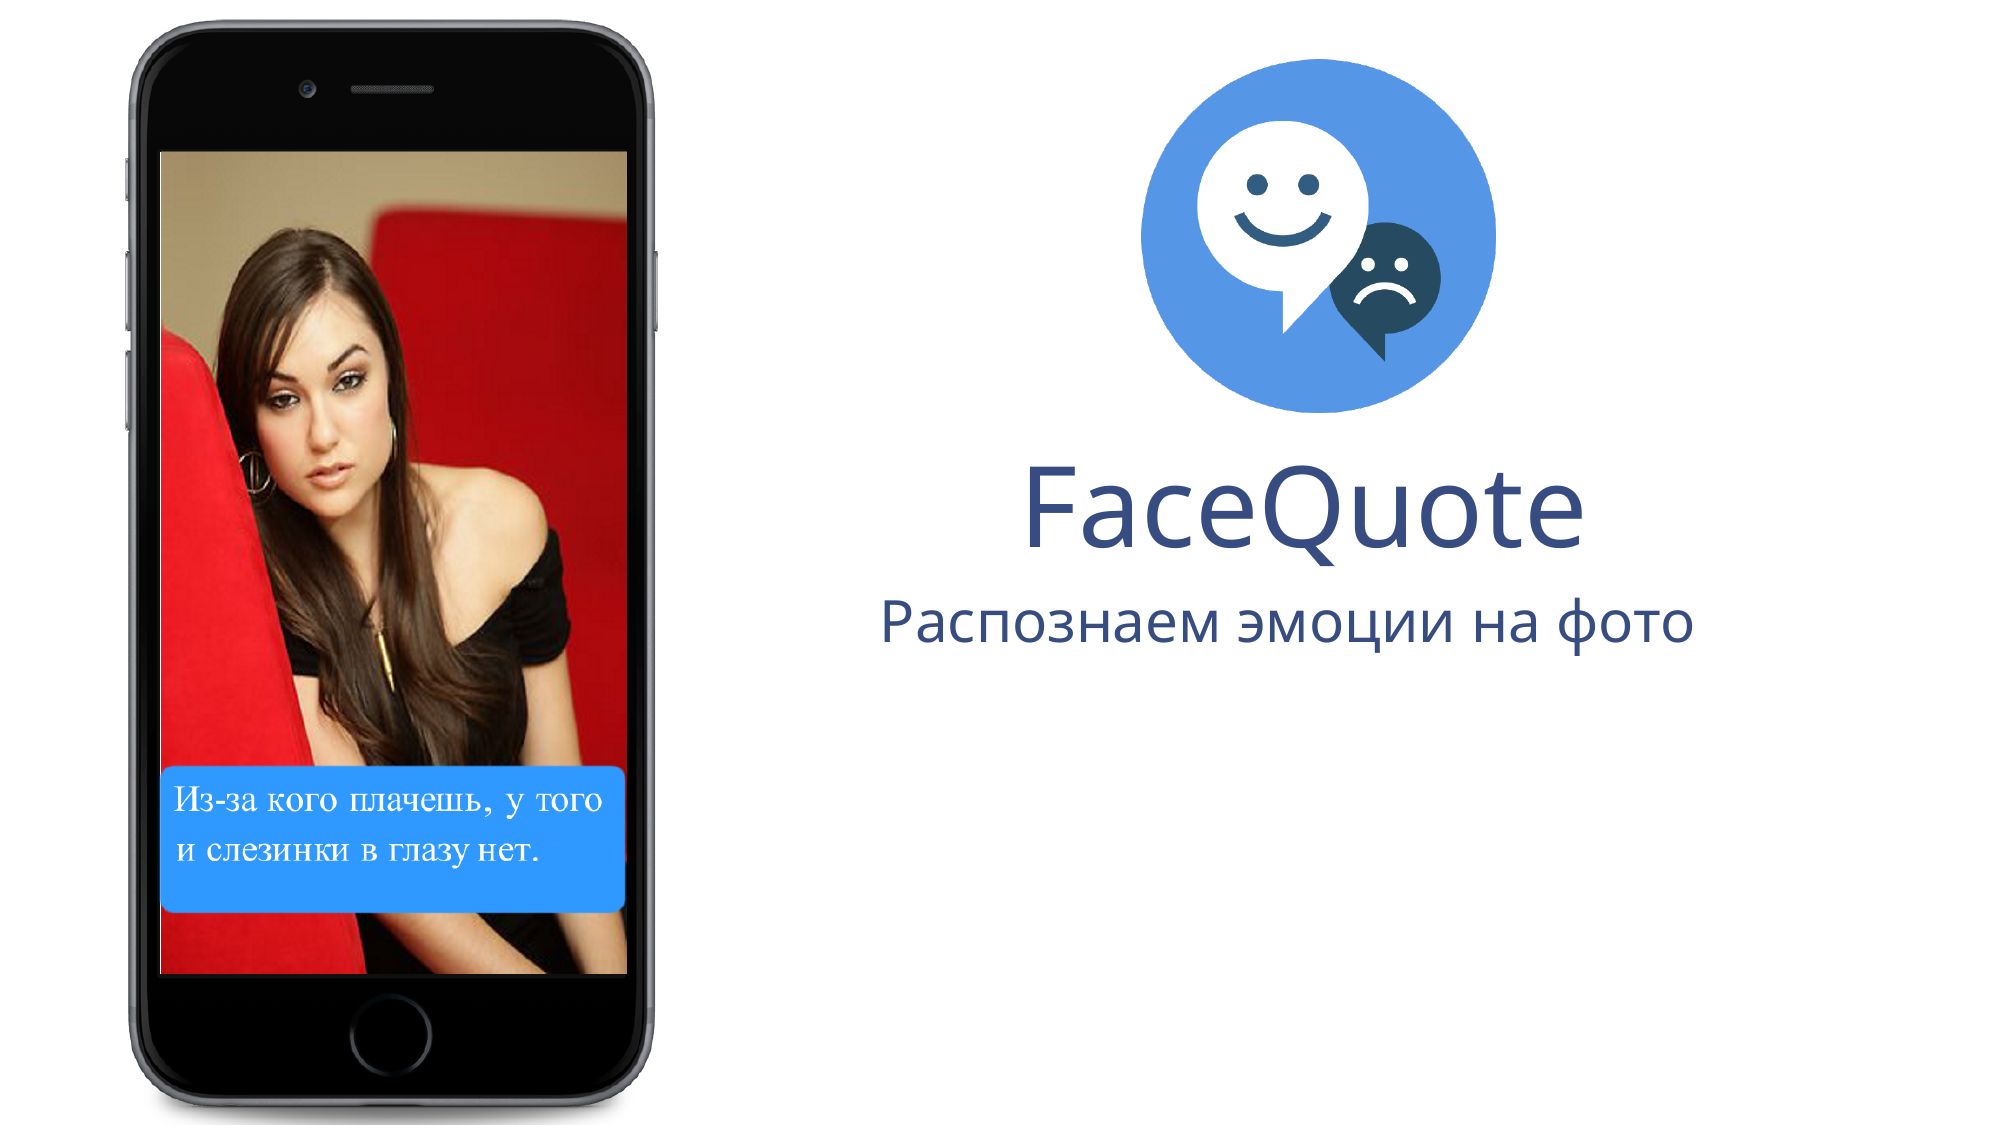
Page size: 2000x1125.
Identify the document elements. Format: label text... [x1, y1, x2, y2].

picture [125, 19, 658, 1125]
picture [1141, 59, 1496, 414]
title FaceQuote [999, 439, 1827, 579]
subtitle Распознаем эмоции на фото [860, 579, 2000, 786]
